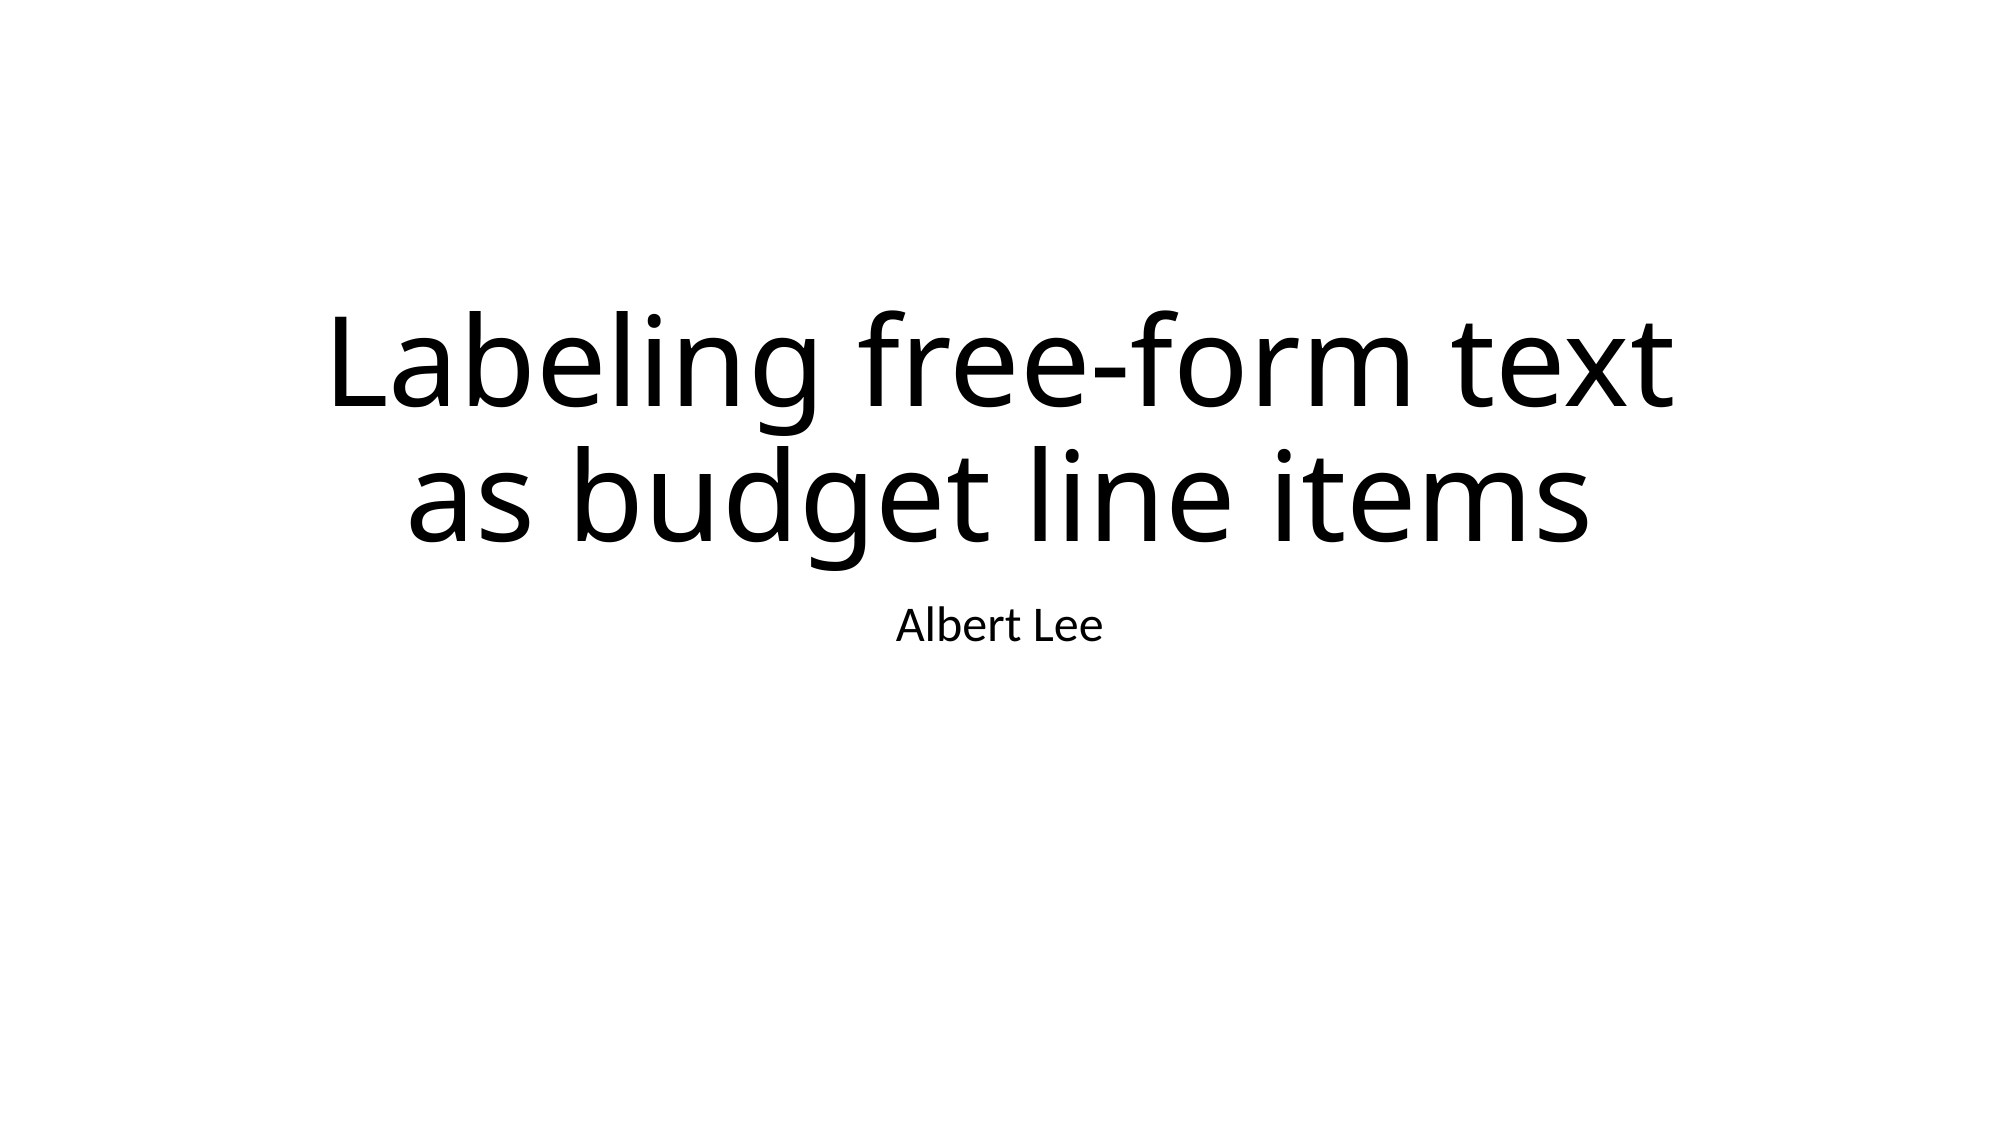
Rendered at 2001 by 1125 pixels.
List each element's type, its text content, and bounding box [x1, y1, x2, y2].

subtitle Albert Lee [249, 590, 1750, 863]
title Labeling free-form text as budget line items [249, 184, 1750, 576]
